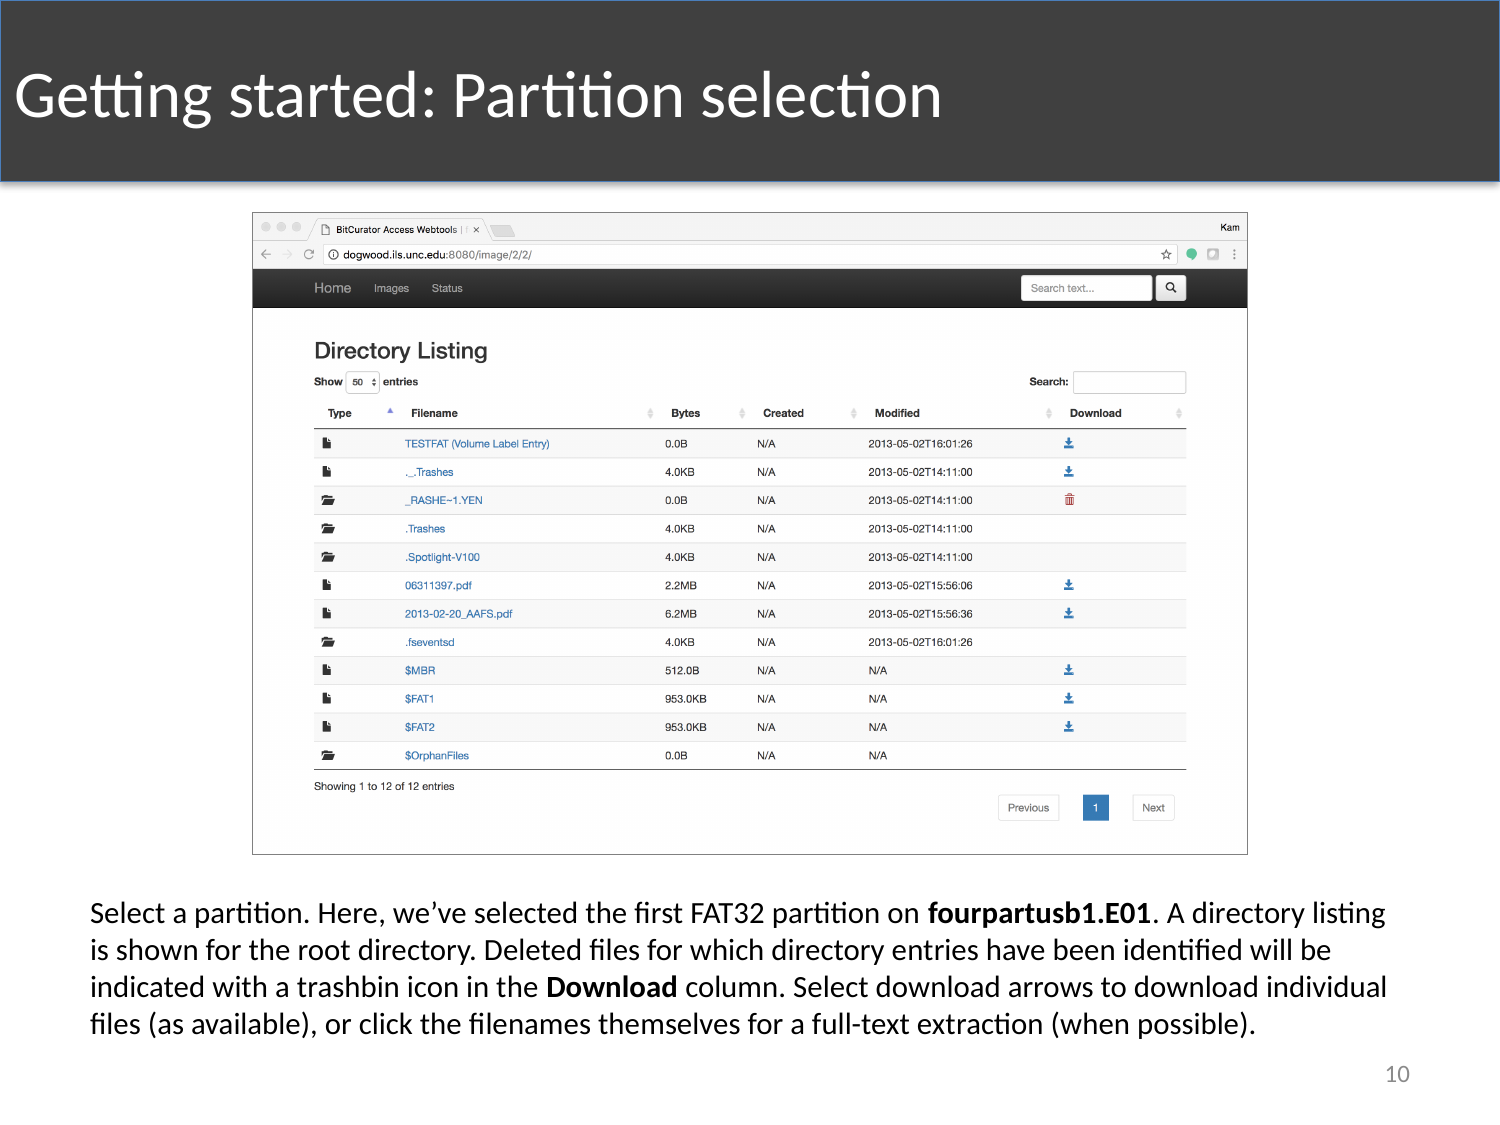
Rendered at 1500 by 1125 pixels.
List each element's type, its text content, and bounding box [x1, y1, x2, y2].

list Select a partition. Here, we’ve selected the first FAT32 partition on fourpartusb1.E01. A directory listing is shown for the root directory. Deleted files for which directory entries have been identified will be indicated with a trashbin icon in the Download column. Select download arrows to download individual files (as available), or click the filenames themselves for a full-text extraction (when possible). [75, 885, 1425, 1075]
text_box Getting started: Partition selection [0, 0, 1500, 182]
picture [251, 212, 1249, 855]
slide_number 10 [1074, 1042, 1425, 1103]
